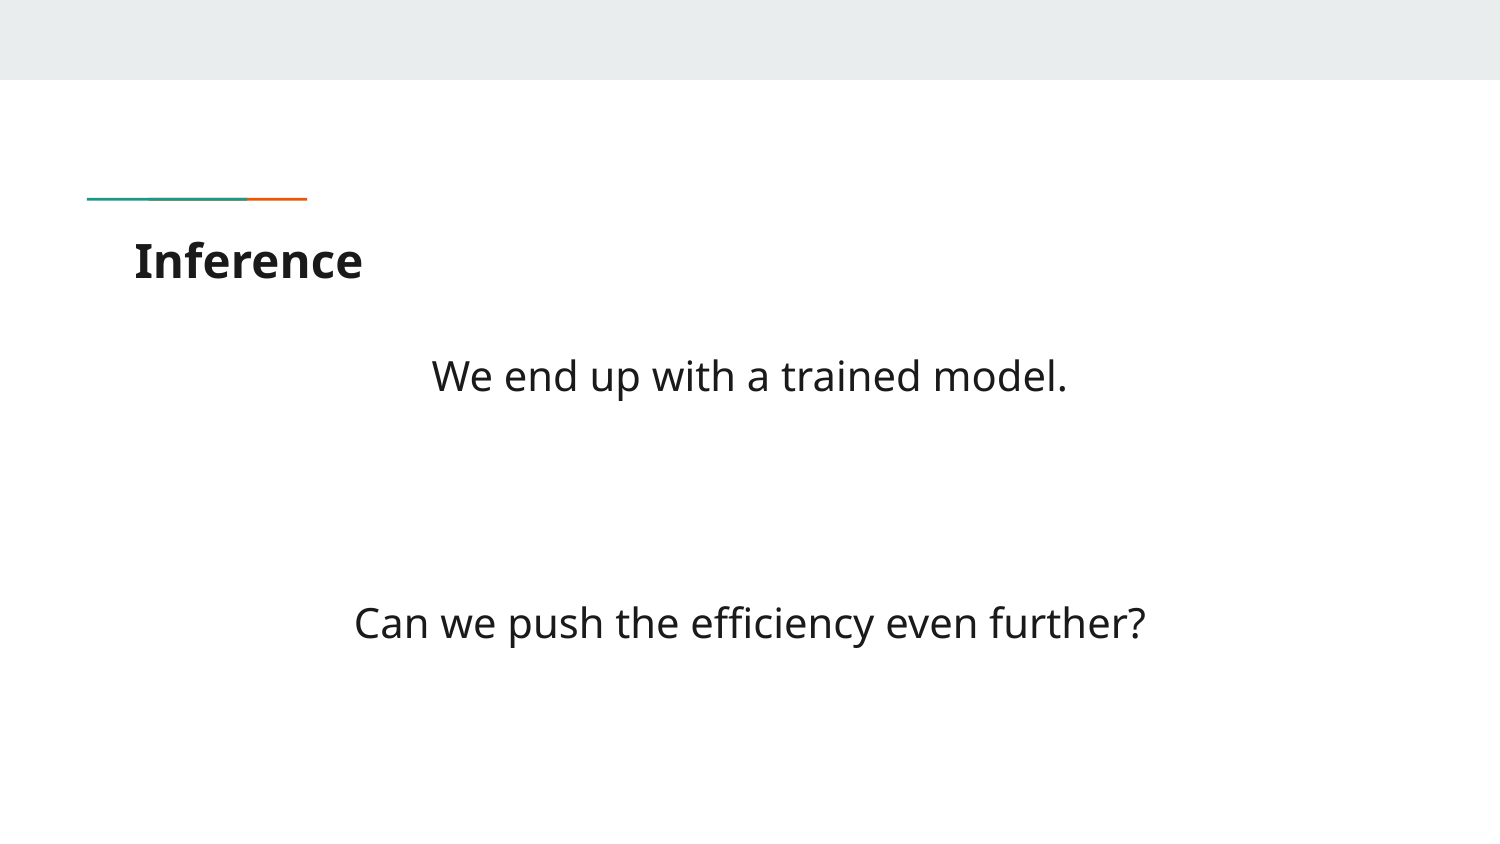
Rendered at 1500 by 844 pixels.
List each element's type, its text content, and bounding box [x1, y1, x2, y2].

list We end up with a trained model. Can we push the efficiency even further? [119, 327, 1381, 796]
title Inference [119, 216, 1381, 305]
